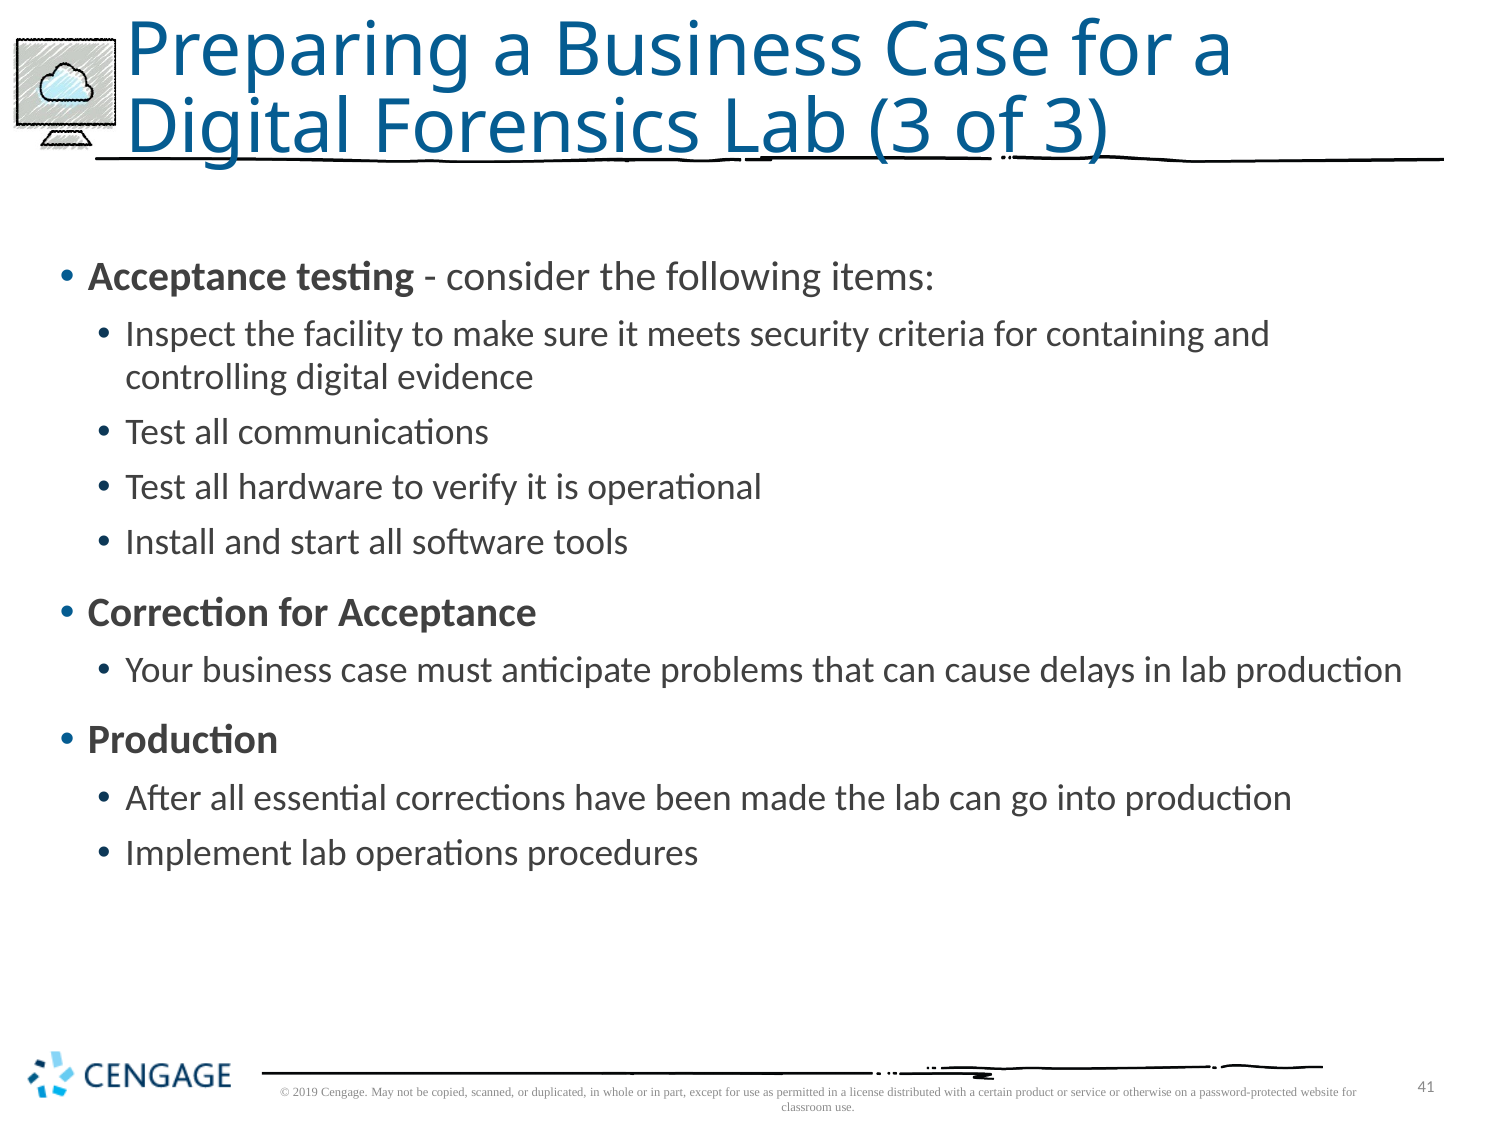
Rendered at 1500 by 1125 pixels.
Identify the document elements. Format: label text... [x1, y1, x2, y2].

footer © 2019 Cengage. May not be copied, scanned, or duplicated, in whole or in part, except for use as permitted in a license distributed with a certain product or service or otherwise on a password-protected website for classroom use. [261, 1079, 1375, 1120]
picture [12, 36, 117, 151]
list Acceptance testing - consider the following items: Inspect the facility to make sure it meets security criteria for containing and controlling digital evidence Test all communications Test all hardware to verify it is operational Install and start all software tools Correction for Acceptance Your business case must anticipate problems that can cause delays in lab production Production After all essential corrections have been made the lab can go into production Implement lab operations procedures [59, 252, 1441, 881]
picture [95, 155, 125, 163]
picture [7, 1037, 244, 1111]
picture [261, 1064, 1323, 1079]
title Preparing a Business Case for a Digital Forensics Lab (3 of 3) [125, 13, 1442, 169]
